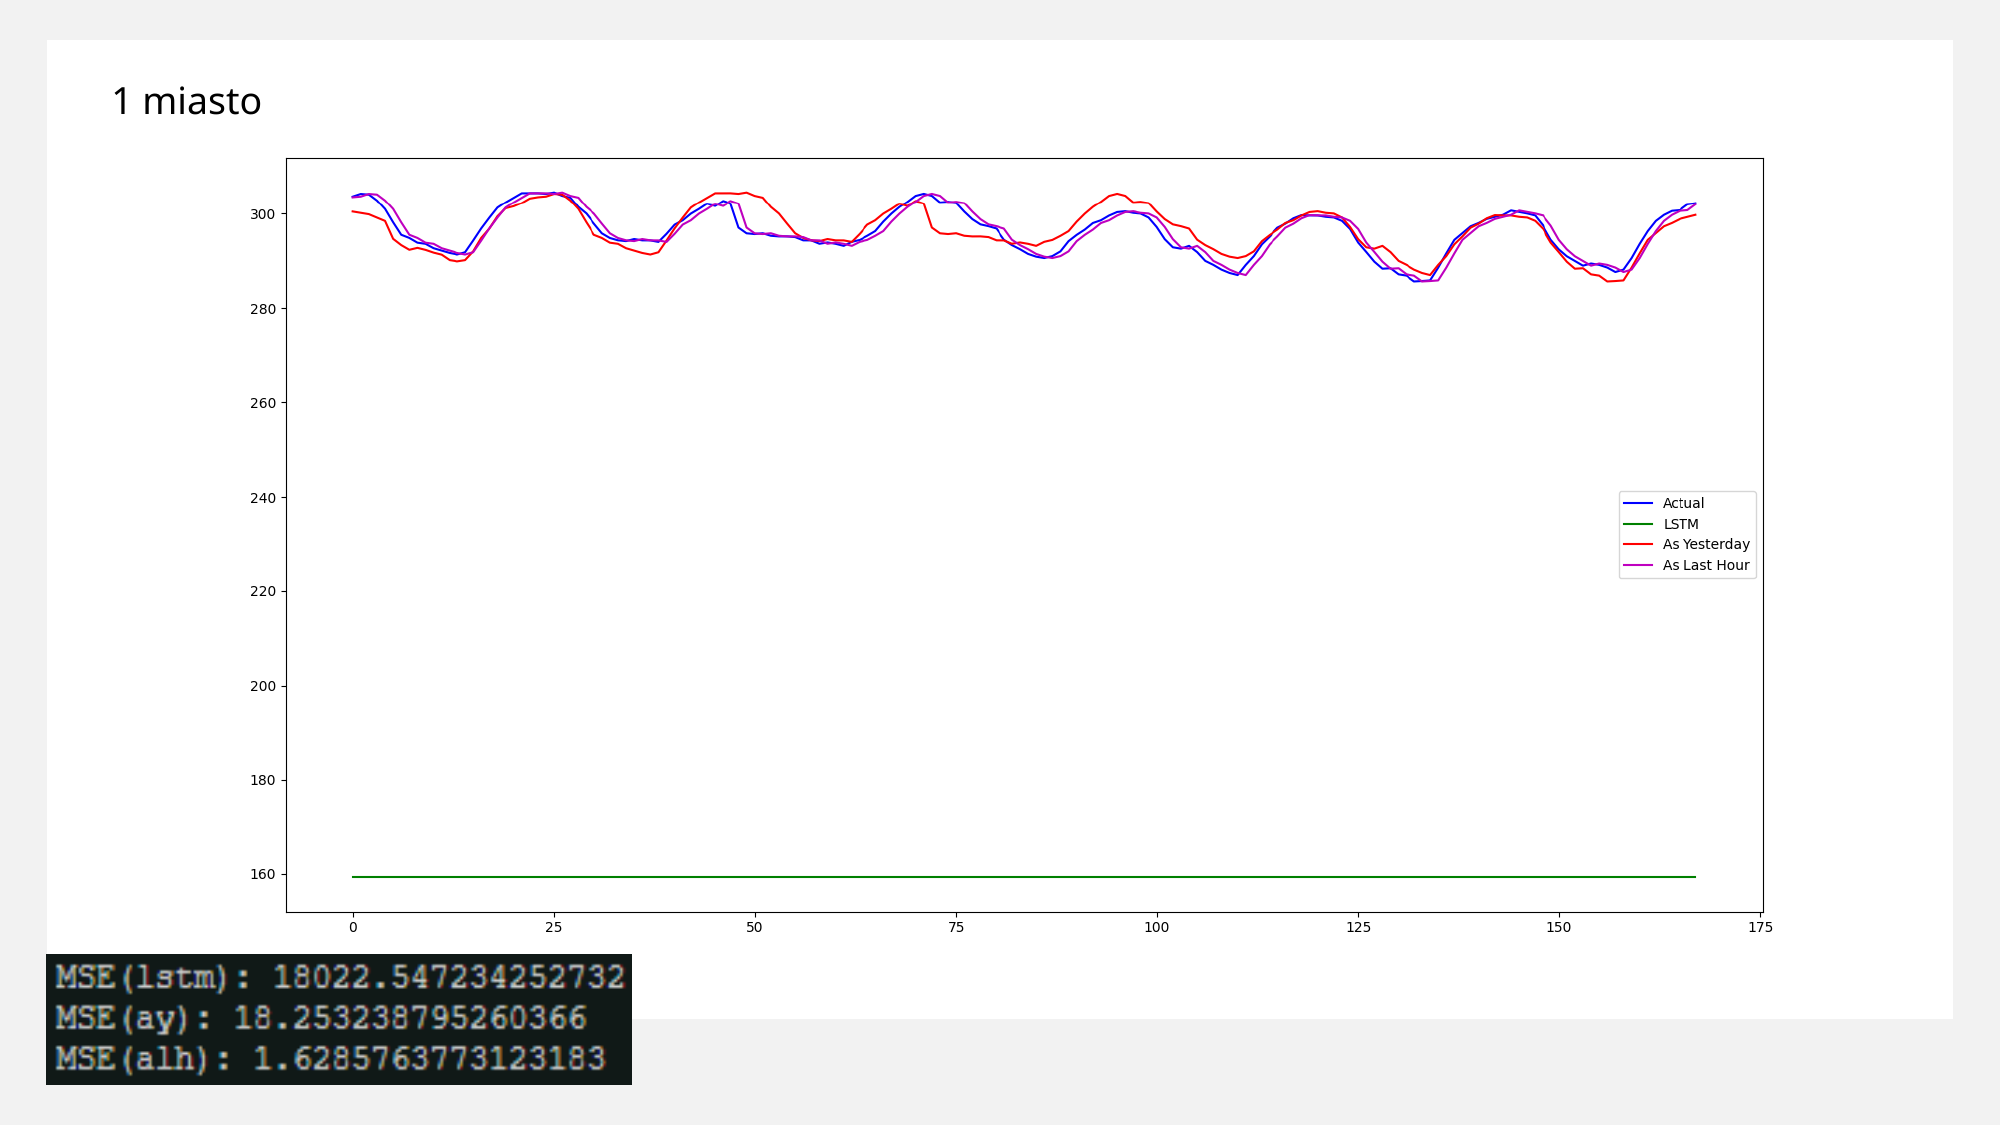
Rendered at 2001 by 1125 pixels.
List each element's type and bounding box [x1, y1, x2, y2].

picture [46, 40, 1953, 1085]
